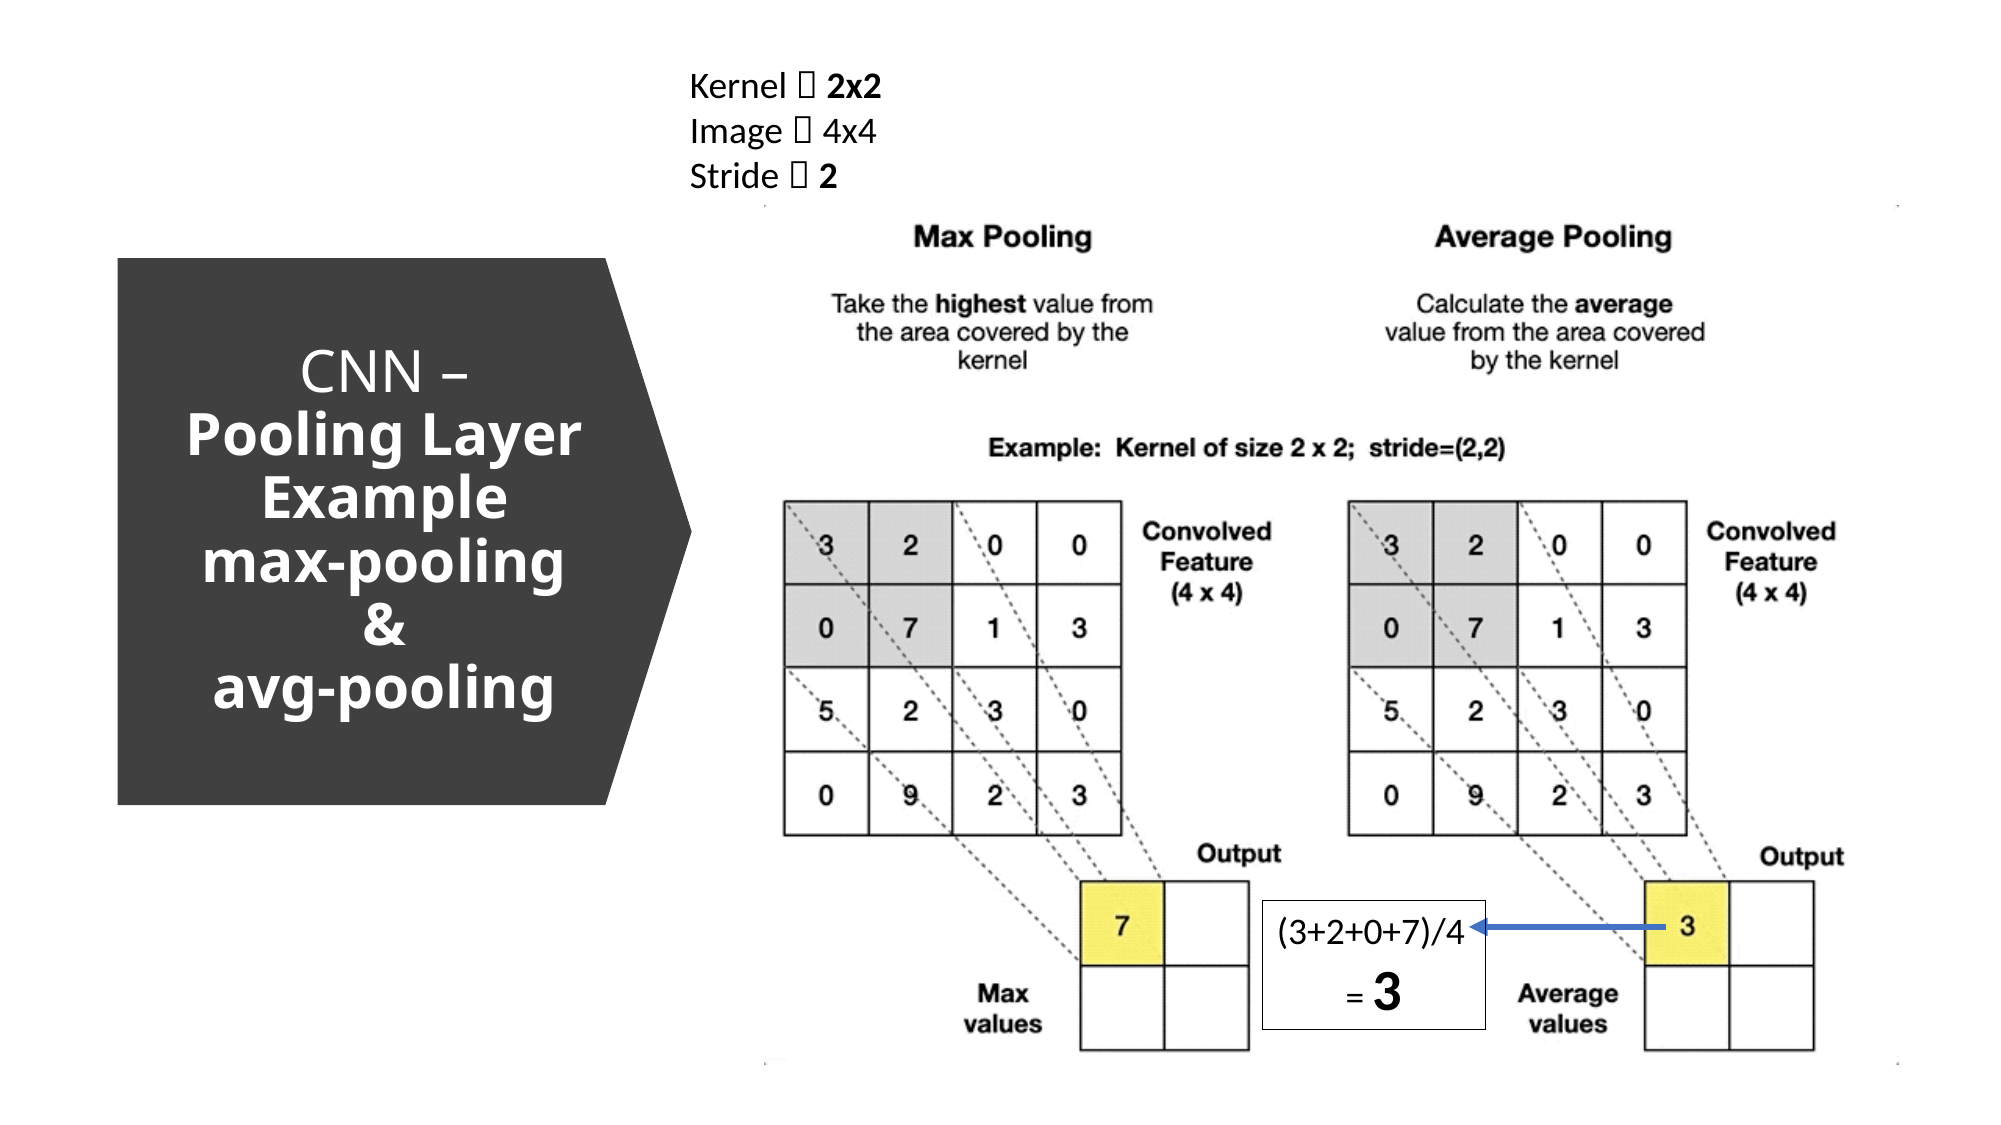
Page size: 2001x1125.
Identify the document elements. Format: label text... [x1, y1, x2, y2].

text_box [116, 257, 693, 807]
text_box Kernel  2x2 Image  4x4 Stride  2 [674, 53, 1282, 204]
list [764, 205, 1899, 1065]
title CNN – Pooling Layer Example max-pooling & avg-pooling [168, 322, 601, 741]
